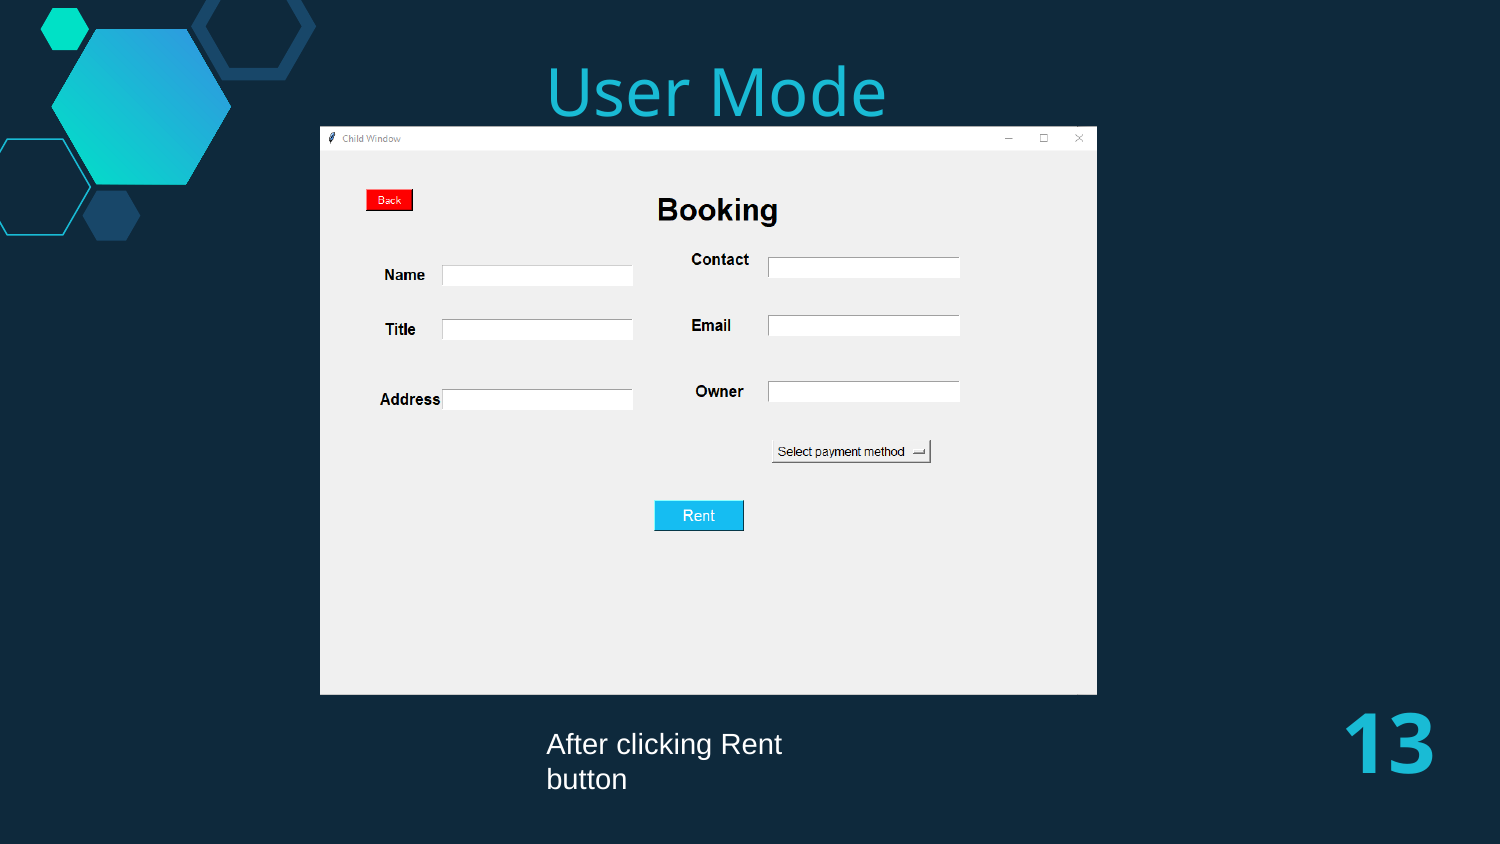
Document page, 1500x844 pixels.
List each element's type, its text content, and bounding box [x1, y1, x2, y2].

text_box After clicking Rent button [531, 718, 886, 803]
text_box [1219, 495, 1500, 836]
text_box 13 [1326, 675, 1468, 812]
text_box User Mode [530, 15, 1027, 124]
picture [320, 125, 1097, 695]
